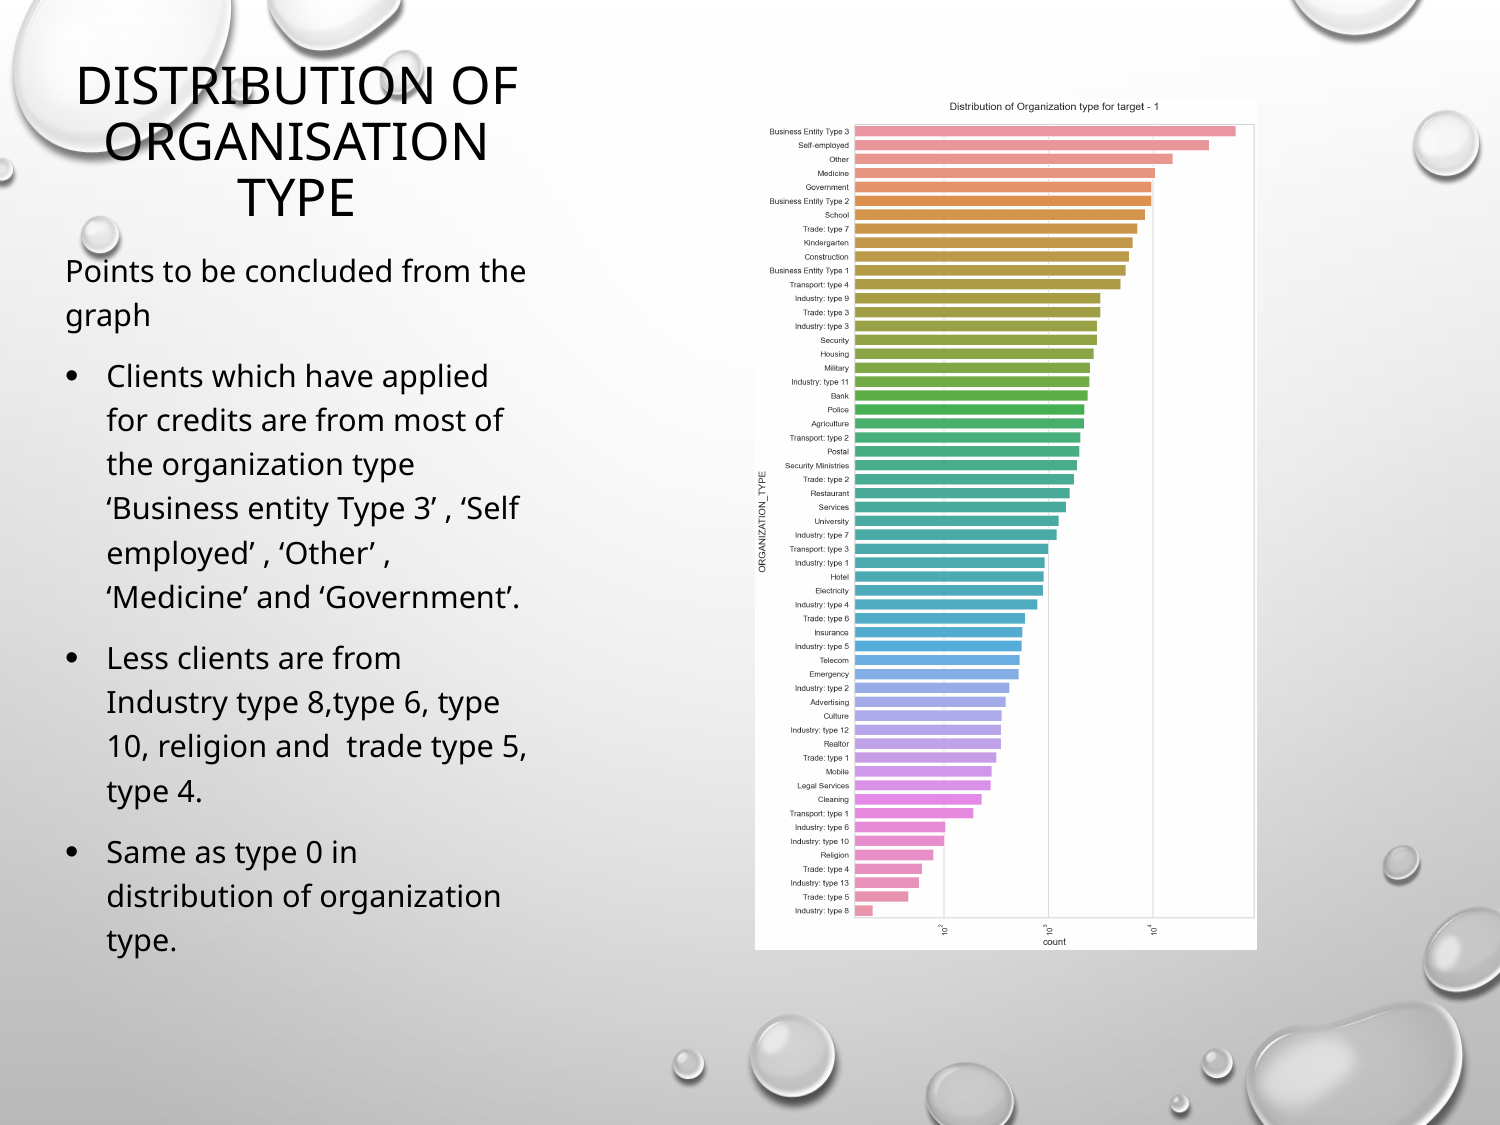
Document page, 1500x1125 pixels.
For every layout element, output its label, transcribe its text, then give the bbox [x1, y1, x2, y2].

list Points to be concluded from the graph Clients which have applied for credits are from most of the organization type ‘Business entity Type 3’ , ‘Self employed’ , ‘Other’ , ‘Medicine’ and ‘Government’. Less clients are from Industry type 8,type 6, type 10, religion and trade type 5, type 4. Same as type 0 in distribution of organization type. [50, 236, 544, 1007]
picture [0, 0, 1500, 1125]
title DISTRIBUTION OF ORGANISATION TYPE [50, 44, 544, 236]
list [755, 99, 1258, 951]
